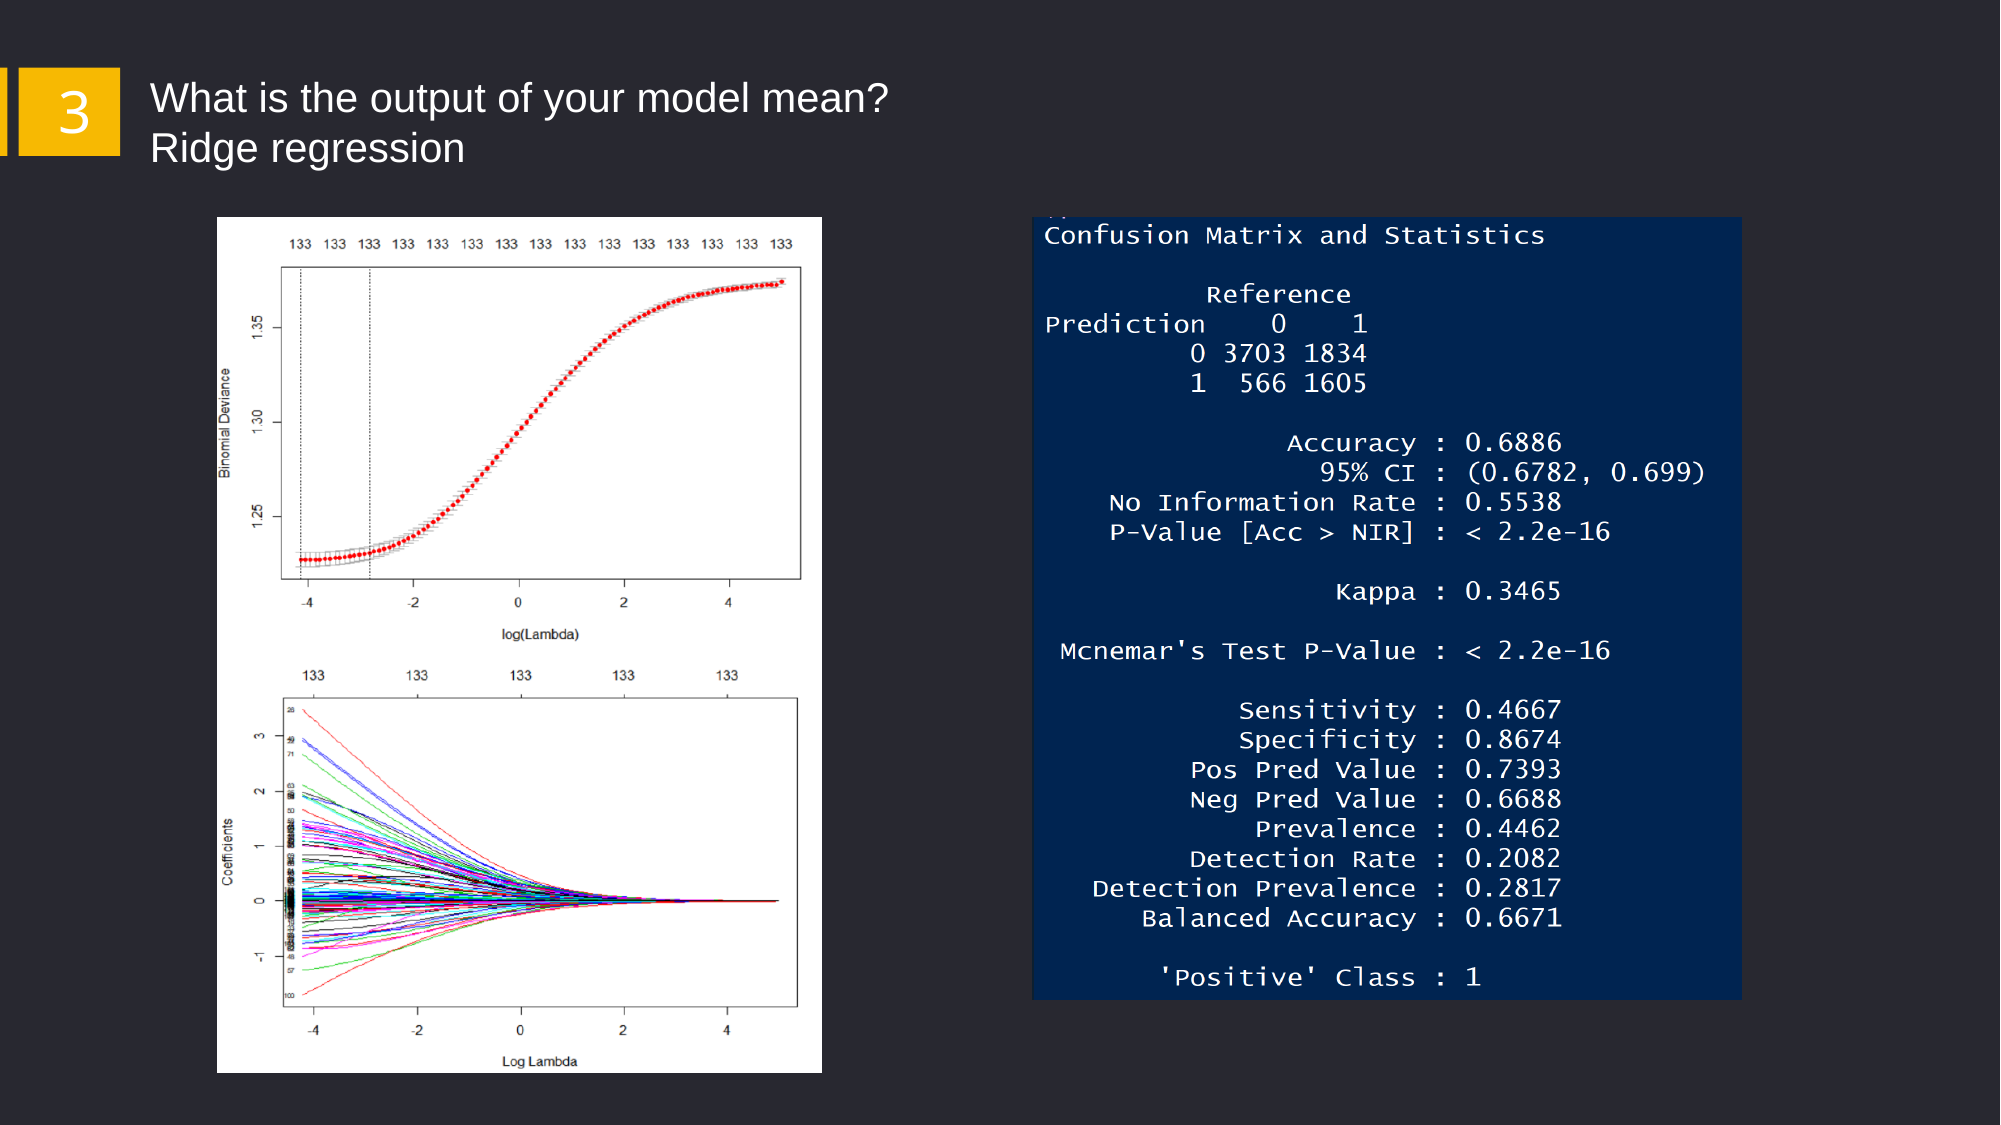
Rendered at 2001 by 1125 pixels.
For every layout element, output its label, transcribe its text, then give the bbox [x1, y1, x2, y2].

picture [1032, 216, 1742, 1000]
text_box [89, 67, 121, 156]
picture [216, 216, 822, 1073]
text_box [0, 67, 8, 156]
text_box What is the output of your model mean? Ridge regression [134, 63, 1139, 180]
text_box [18, 67, 43, 156]
text_box 3 [43, 67, 89, 156]
